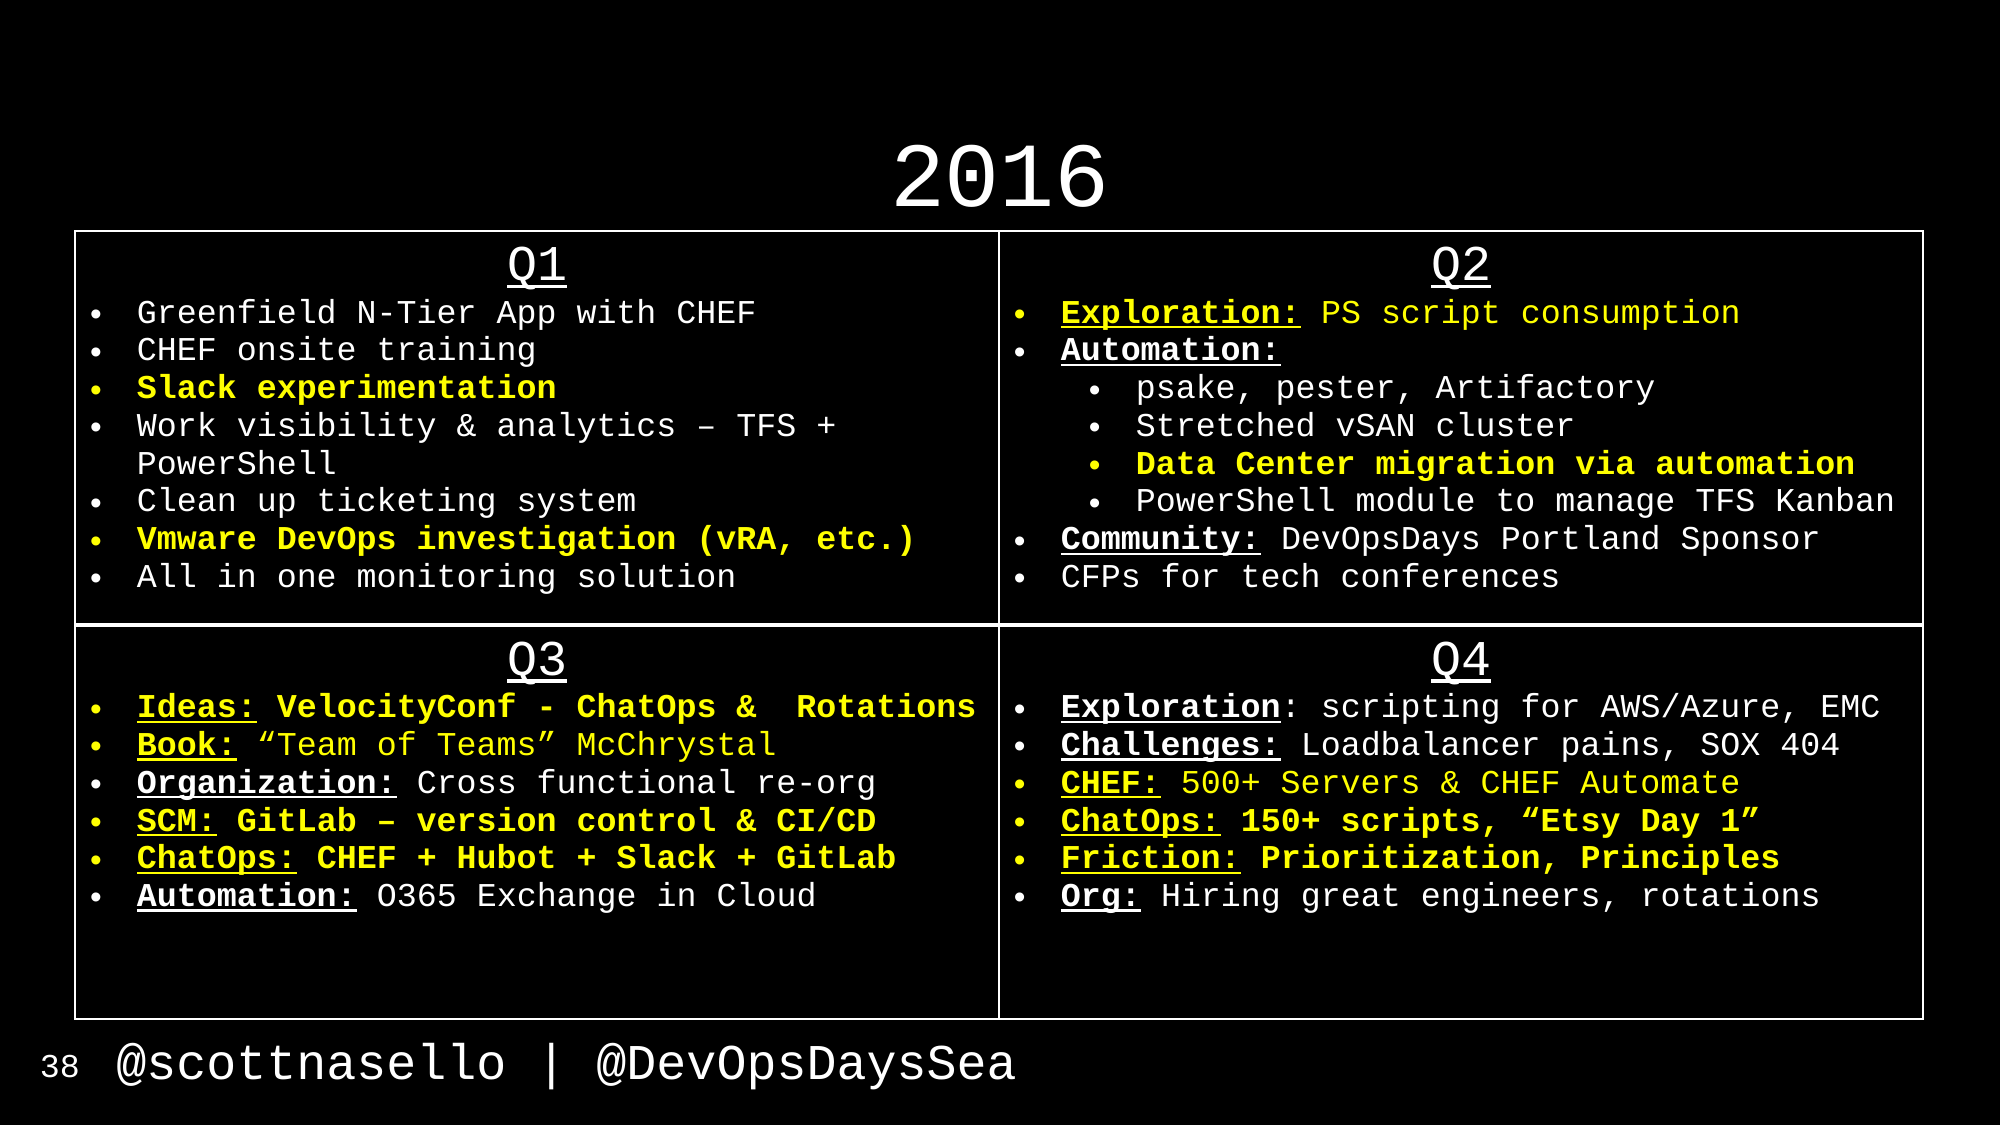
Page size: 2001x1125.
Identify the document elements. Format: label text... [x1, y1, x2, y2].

title 2016 [137, 68, 1863, 230]
table_header Q2 Exploration: PS script consumption Automation: psake, pester, Artifactory Stretched vSAN cluster Data Center migration via automation PowerShell module to manage TFS Kanban Community: DevOpsDays Portland Sponsor CFPs for tech conferences [1000, 232, 1922, 623]
table_header Q4 Exploration: scripting for AWS/Azure, EMC Challenges: Loadbalancer pains, SOX 404 CHEF: 500+ Servers & CHEF Automate ChatOps: 150+ scripts, “Etsy Day 1” Friction: Prioritization, Principles Org: Hiring great engineers, rotations [1000, 627, 1922, 1018]
table_header Q3 Ideas: VelocityConf - ChatOps & Rotations Book: “Team of Teams” McChrystal Organization: Cross functional re-org SCM: GitLab – version control & CI/CD ChatOps: CHEF + Hubot + Slack + GitLab Automation: O365 Exchange in Cloud [76, 627, 998, 1018]
table_header Q1 Greenfield N-Tier App with CHEF CHEF onsite training Slack experimentation Work visibility & analytics – TFS + PowerShell Clean up ticketing system Vmware DevOps investigation (vRA, etc.) All in one monitoring solution [76, 232, 998, 623]
slide_number 38 [24, 1030, 158, 1099]
